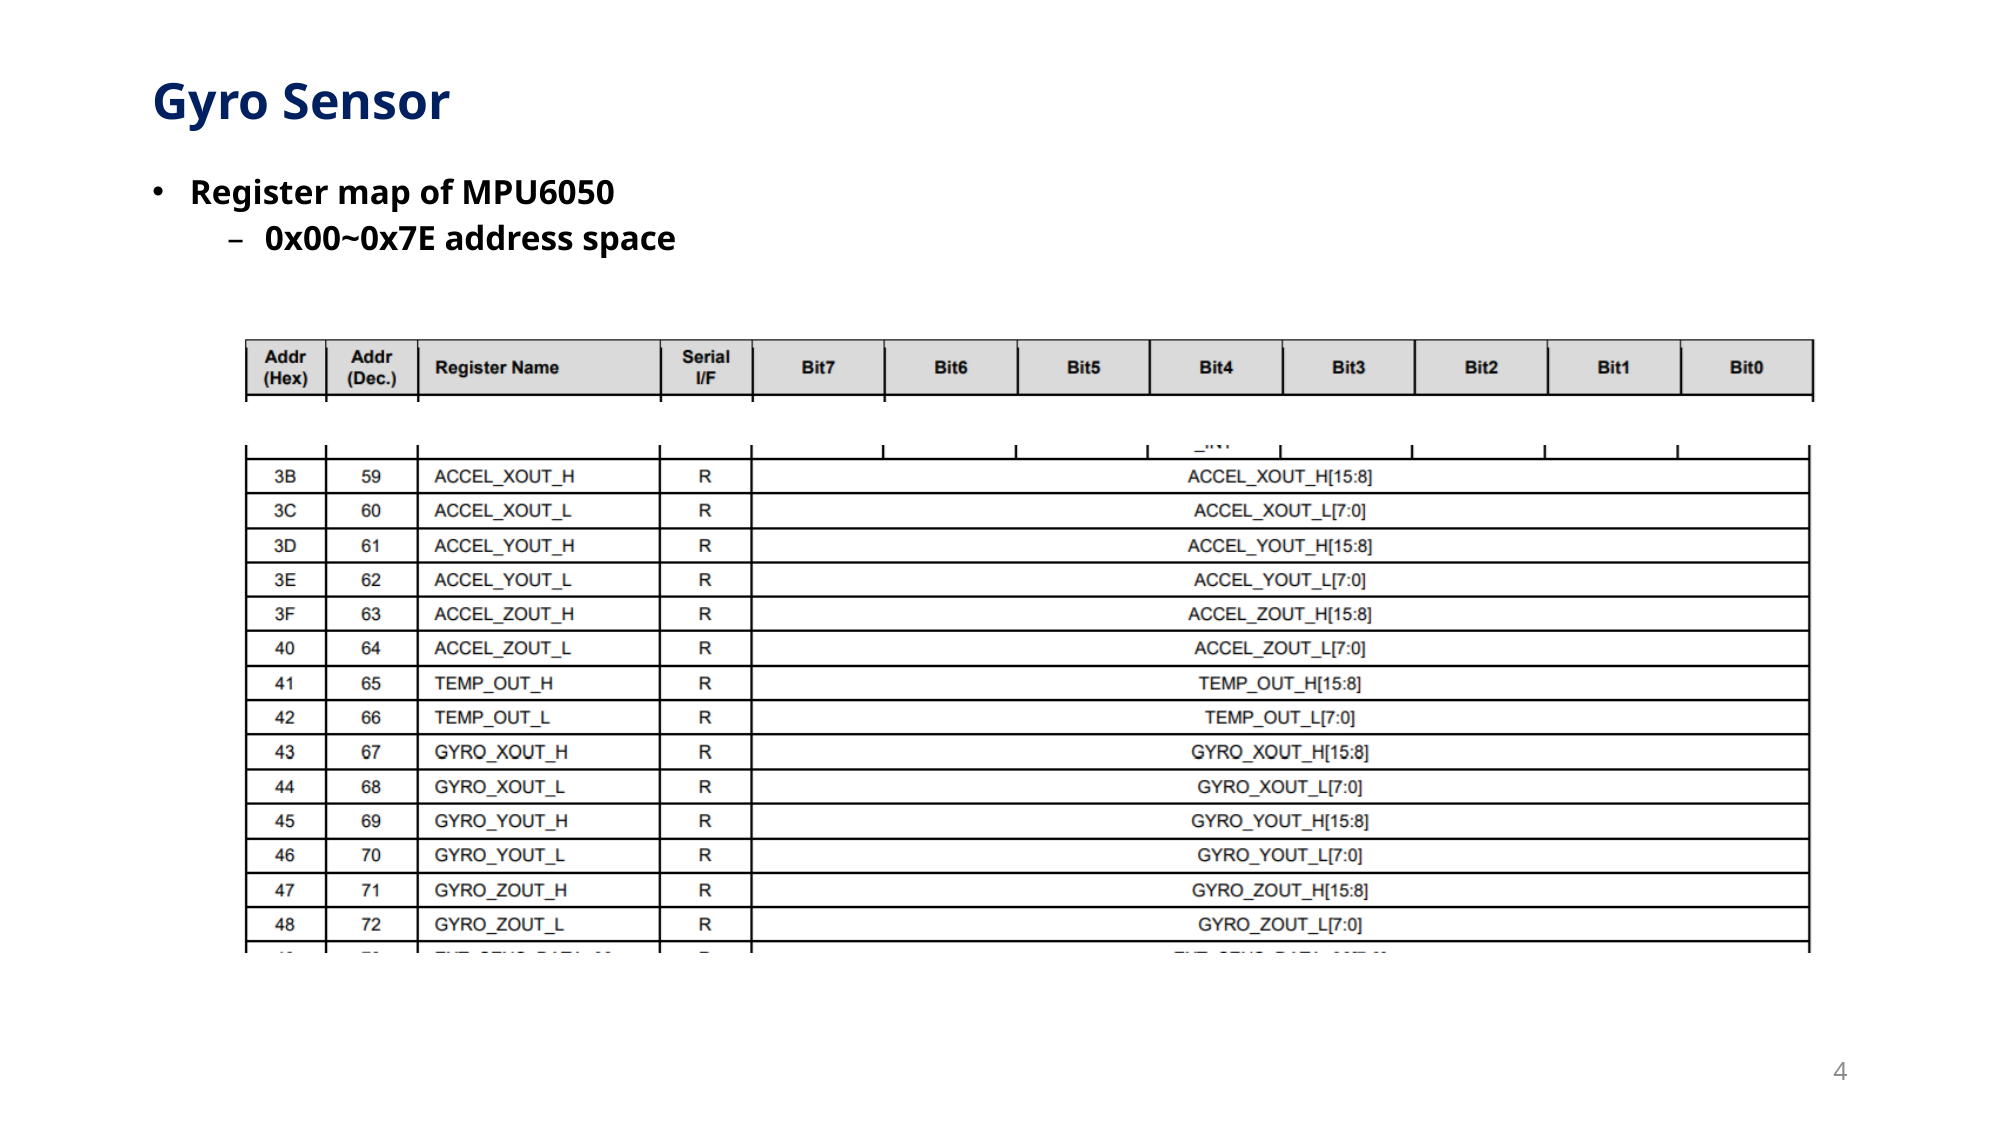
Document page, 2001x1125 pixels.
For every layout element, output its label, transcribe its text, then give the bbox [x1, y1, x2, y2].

title Gyro Sensor [137, 67, 1863, 139]
slide_number 4 [1412, 1042, 1863, 1103]
picture [231, 324, 1820, 402]
picture [218, 445, 1848, 953]
list Register map of MPU6050 0x00~0x7E address space [137, 167, 1509, 1014]
